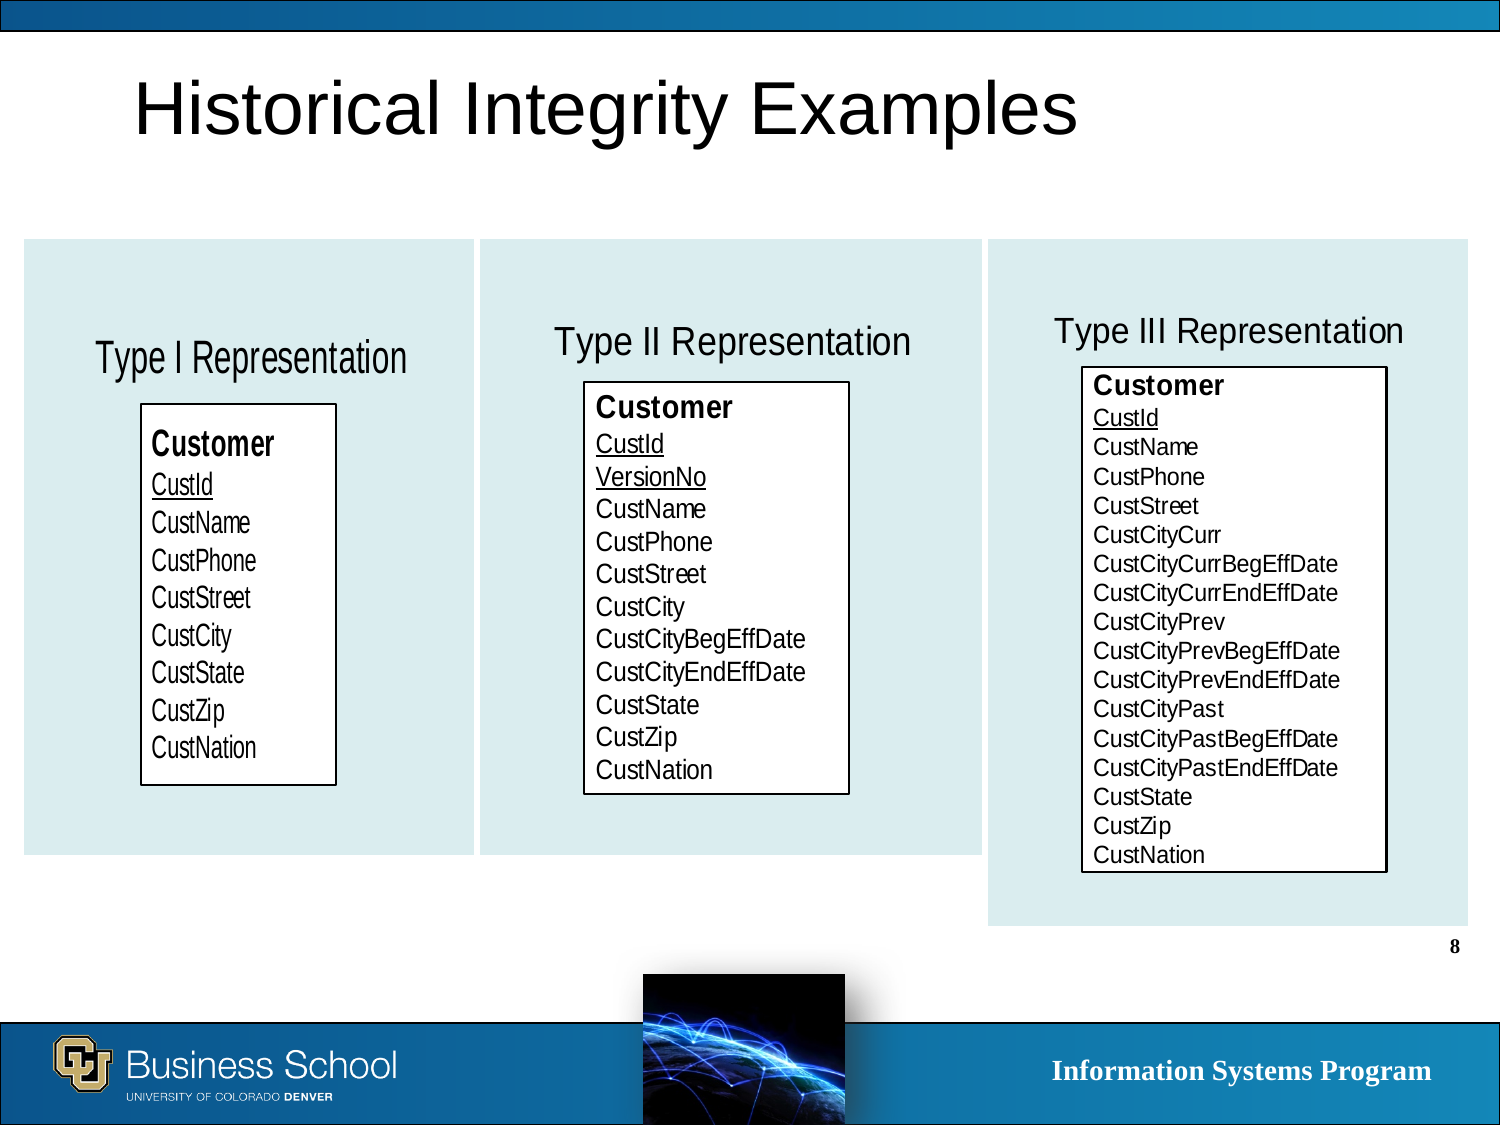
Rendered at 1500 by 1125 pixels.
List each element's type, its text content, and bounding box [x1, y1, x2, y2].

picture [53, 1034, 396, 1101]
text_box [479, 238, 983, 856]
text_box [23, 238, 475, 856]
title Historical Integrity Examples [118, 51, 1445, 162]
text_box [987, 238, 1469, 927]
picture [643, 974, 845, 1125]
